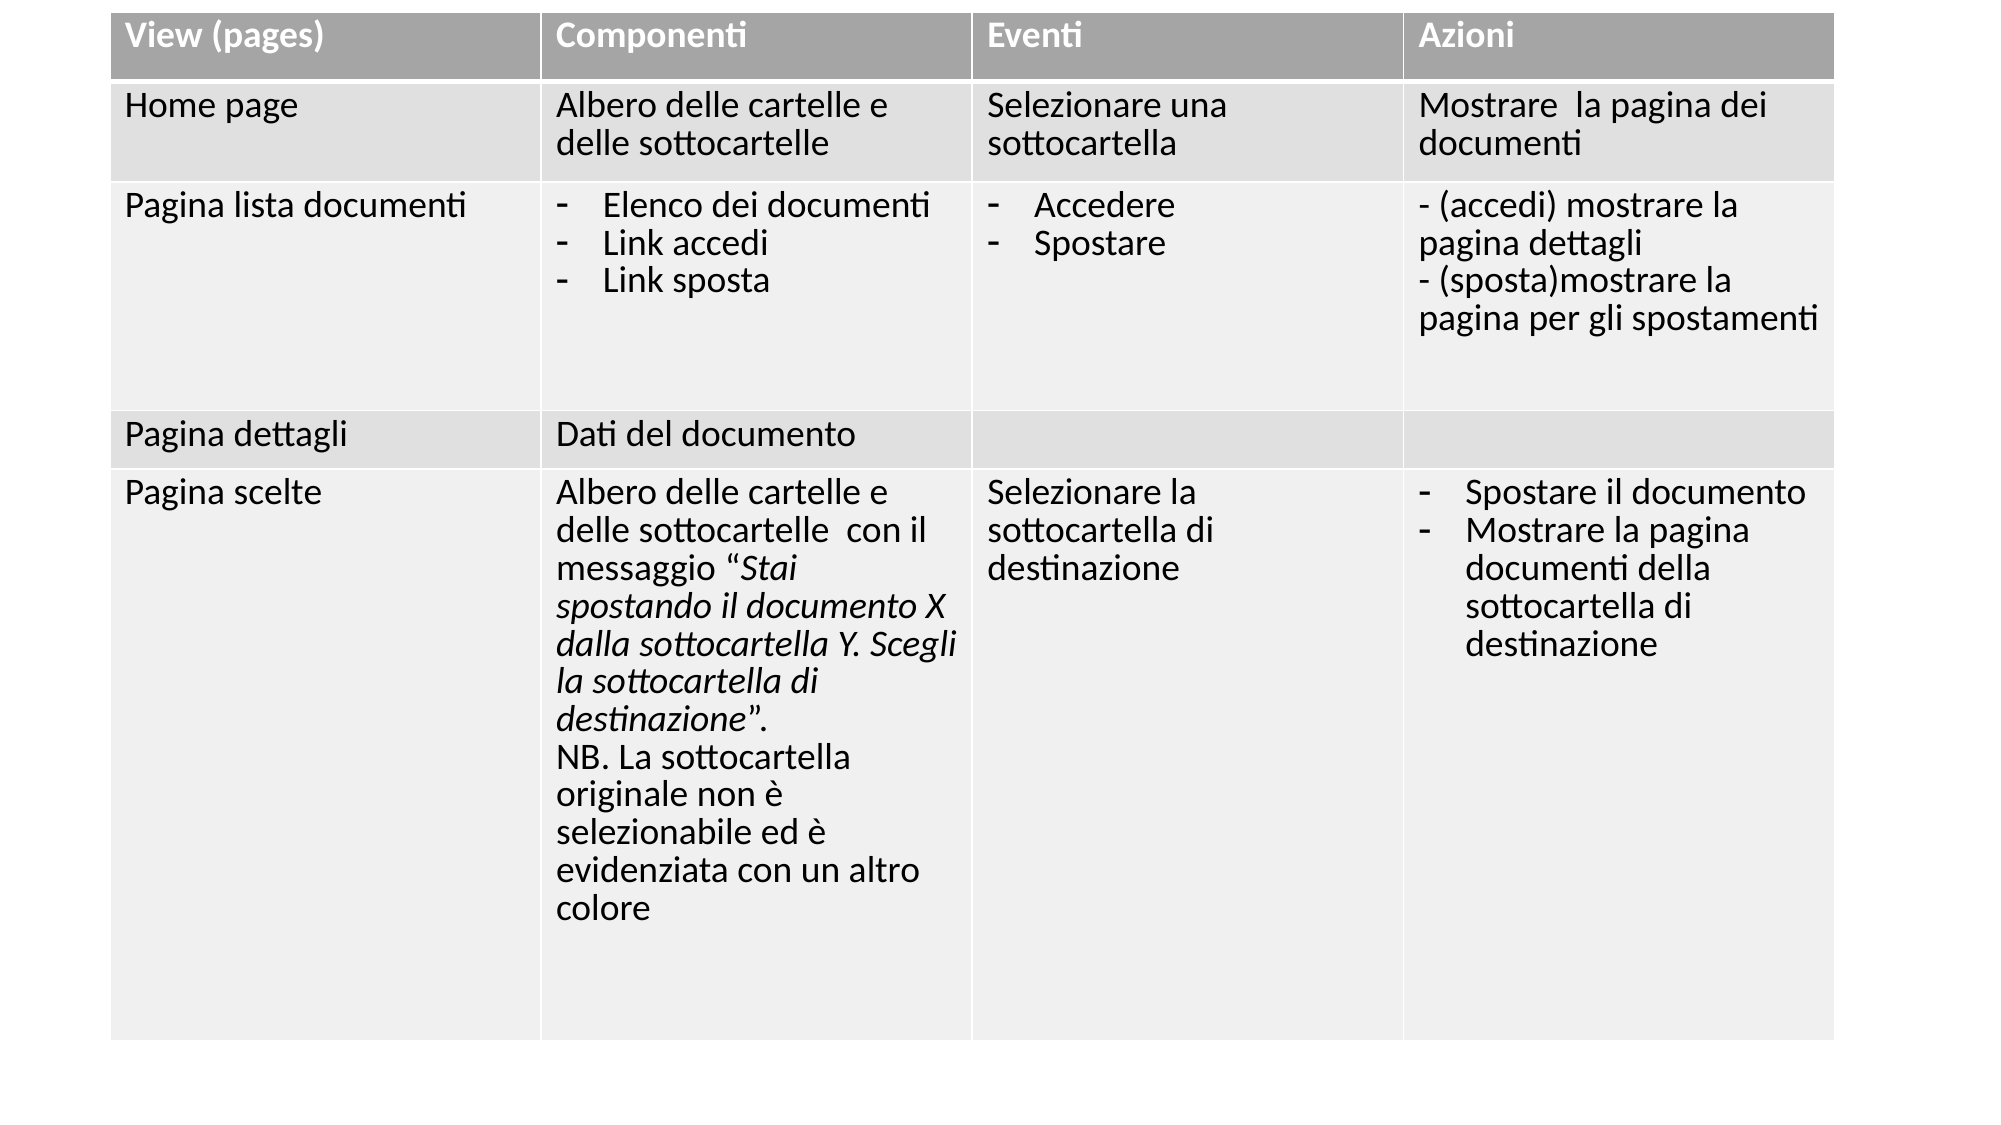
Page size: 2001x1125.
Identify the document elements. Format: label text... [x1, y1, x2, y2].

table_cell [973, 411, 1403, 468]
table_cell Albero delle cartelle e delle sottocartelle con il messaggio “Stai spostando il documento X dalla sottocartella Y. Scegli la sottocartella di destinazione”. NB. La sottocartella originale non è selezionabile ed è evidenziata con un altro colore [542, 470, 971, 1040]
table_cell [1404, 411, 1834, 468]
table_header View (pages) [111, 13, 540, 79]
table_cell Dati del documento [542, 411, 971, 468]
table_cell Spostare il documento Mostrare la pagina documenti della sottocartella di destinazione [1404, 470, 1834, 1040]
table_cell Selezionare una sottocartella [973, 84, 1403, 181]
table_cell Mostrare la pagina dei documenti [1404, 84, 1834, 181]
table_cell Pagina dettagli [111, 411, 540, 468]
table_cell Pagina scelte [111, 470, 540, 1040]
table_header Componenti [542, 13, 971, 79]
table_cell Pagina lista documenti [111, 183, 540, 410]
table_header Eventi [973, 13, 1403, 79]
table_cell - (accedi) mostrare la pagina dettagli - (sposta)mostrare la pagina per gli spostamenti [1404, 183, 1834, 410]
table_cell Home page [111, 84, 540, 181]
table_cell Accedere Spostare [973, 183, 1403, 410]
table_cell Selezionare la sottocartella di destinazione [973, 470, 1403, 1040]
table_header Azioni [1404, 13, 1834, 79]
table_cell Albero delle cartelle e delle sottocartelle [542, 84, 971, 181]
table_cell Elenco dei documenti Link accedi Link sposta [542, 183, 971, 410]
